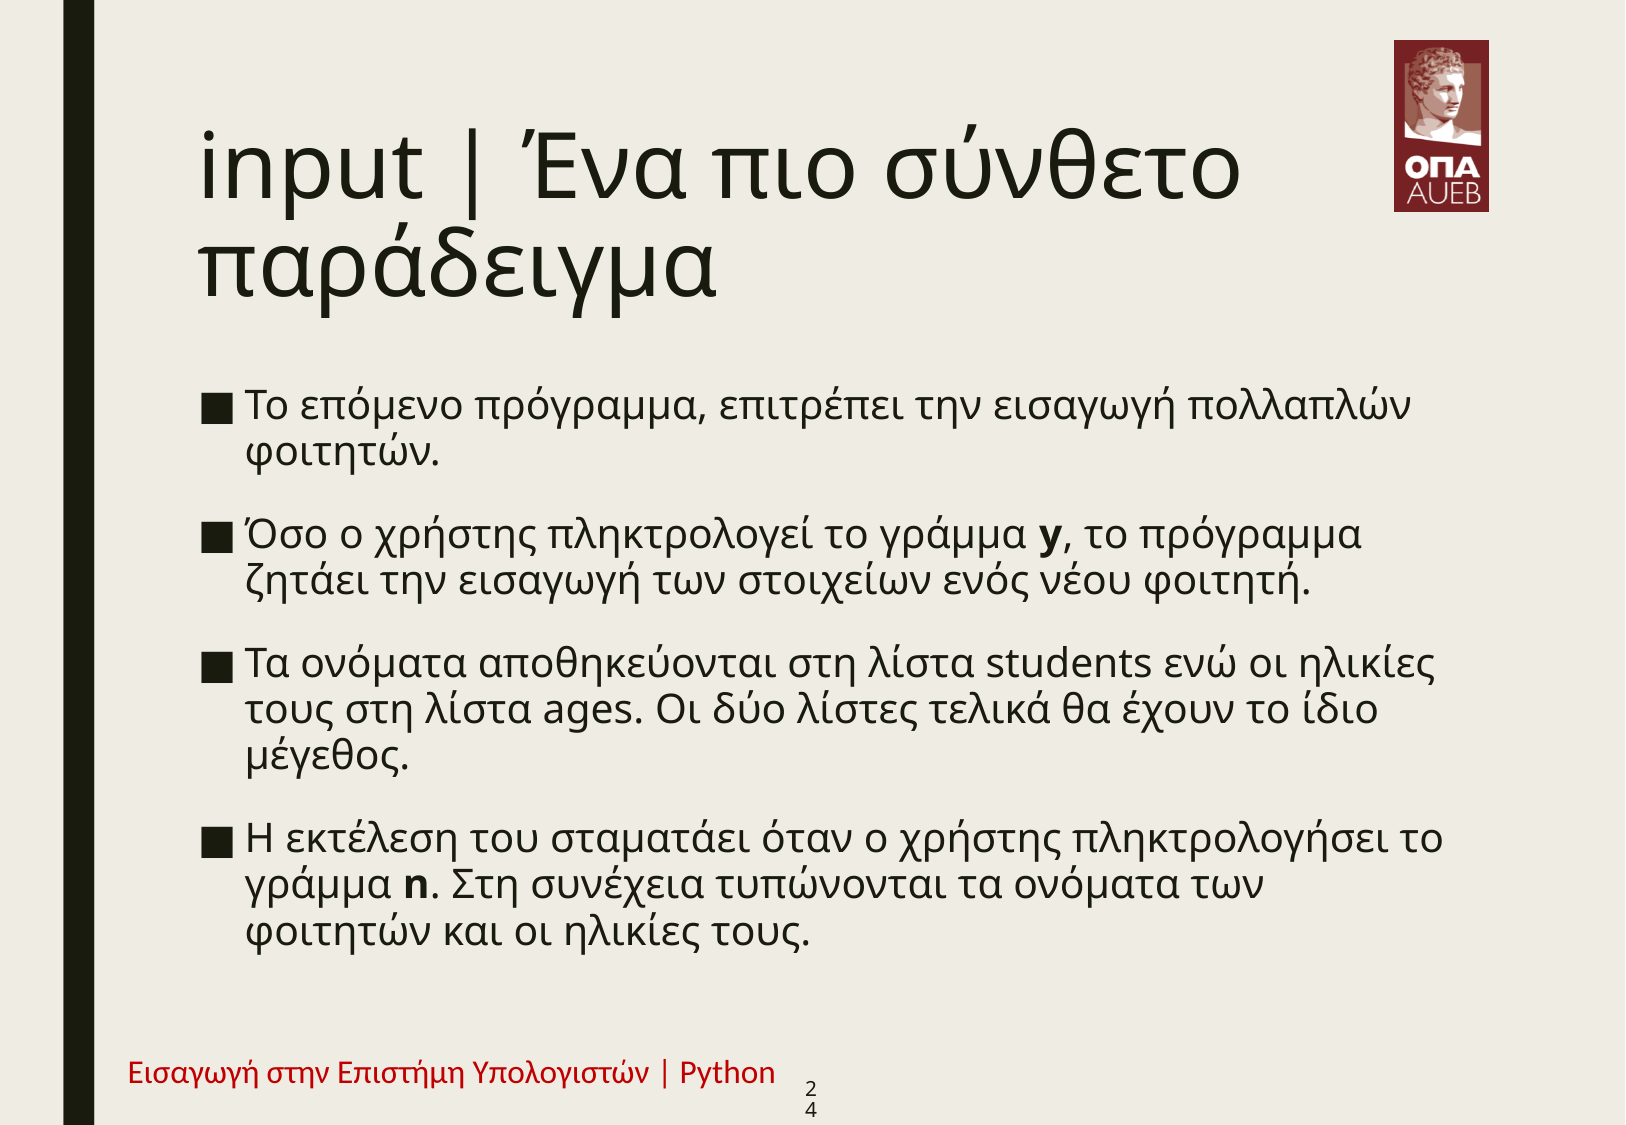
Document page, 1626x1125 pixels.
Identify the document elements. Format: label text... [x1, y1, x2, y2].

list To επόμενο πρόγραμμα, επιτρέπει την εισαγωγή πολλαπλών φοιτητών. Όσο ο χρήστης πληκτρολογεί το γράμμα y, το πρόγραμμα ζητάει την εισαγωγή των στοιχείων ενός νέου φοιτητή. Τα ονόματα αποθηκεύονται στη λίστα students ενώ οι ηλικίες τους στη λίστα ages. Οι δύο λίστες τελικά θα έχουν το ίδιο μέγεθος. Η εκτέλεση του σταματάει όταν ο χρήστης πληκτρολογήσει το γράμμα n. Στη συνέχεια τυπώνονται τα ονόματα των φοιτητών και οι ηλικίες τους. [182, 375, 1463, 963]
slide_number 24 [790, 1101, 834, 1113]
title input | Ένα πιο σύνθετο παράδειγμα [182, 112, 1463, 357]
picture [1394, 40, 1489, 212]
footer Εισαγωγή στην Επιστήμη Υπολογιστών | Python [116, 1040, 1227, 1101]
